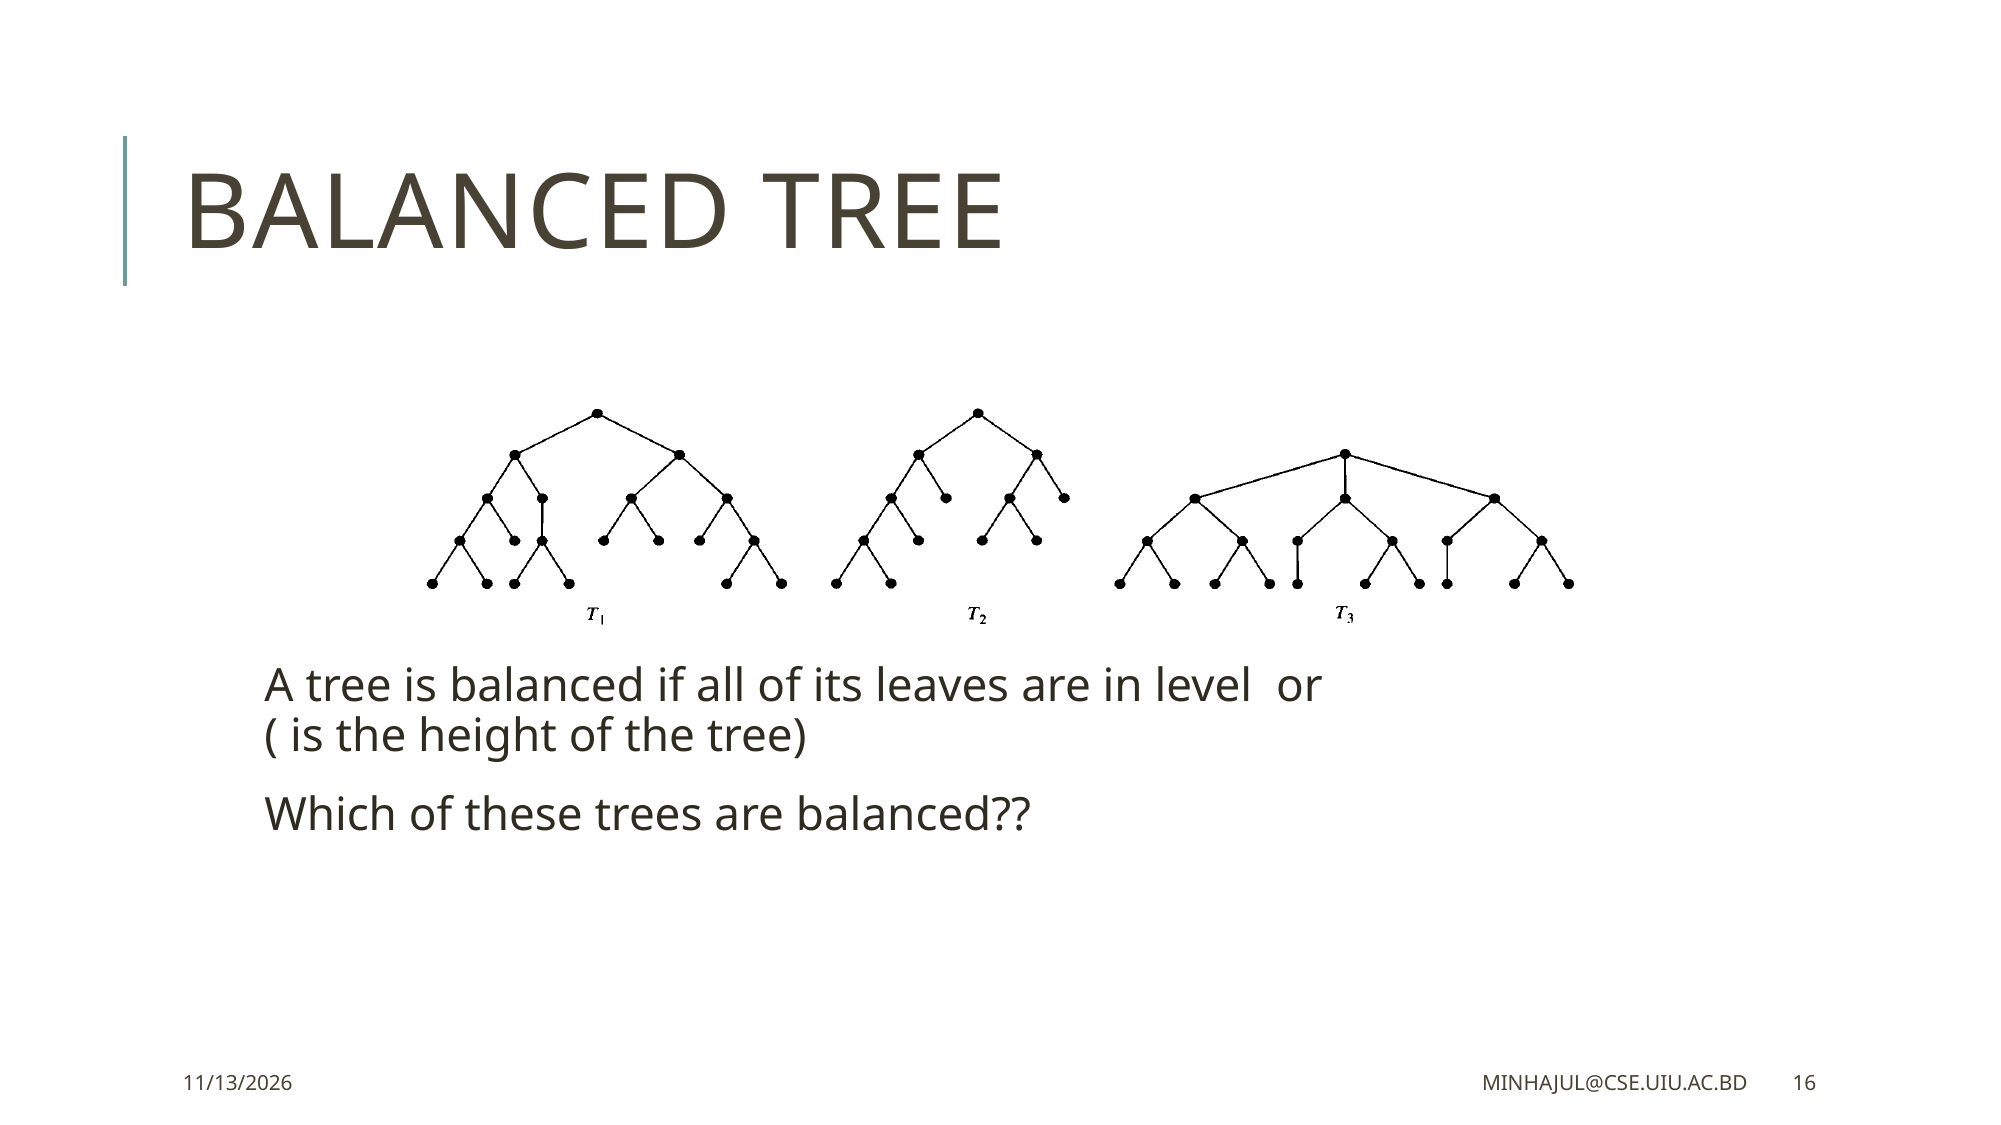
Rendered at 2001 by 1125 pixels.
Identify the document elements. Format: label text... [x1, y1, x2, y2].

picture [405, 390, 1595, 638]
footer minhajul@cse.uiu.ac.bd [794, 1061, 1763, 1107]
title Balanced tree [168, 96, 1763, 342]
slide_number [168, 1061, 522, 1107]
slide_number 16 [1777, 1061, 1938, 1107]
